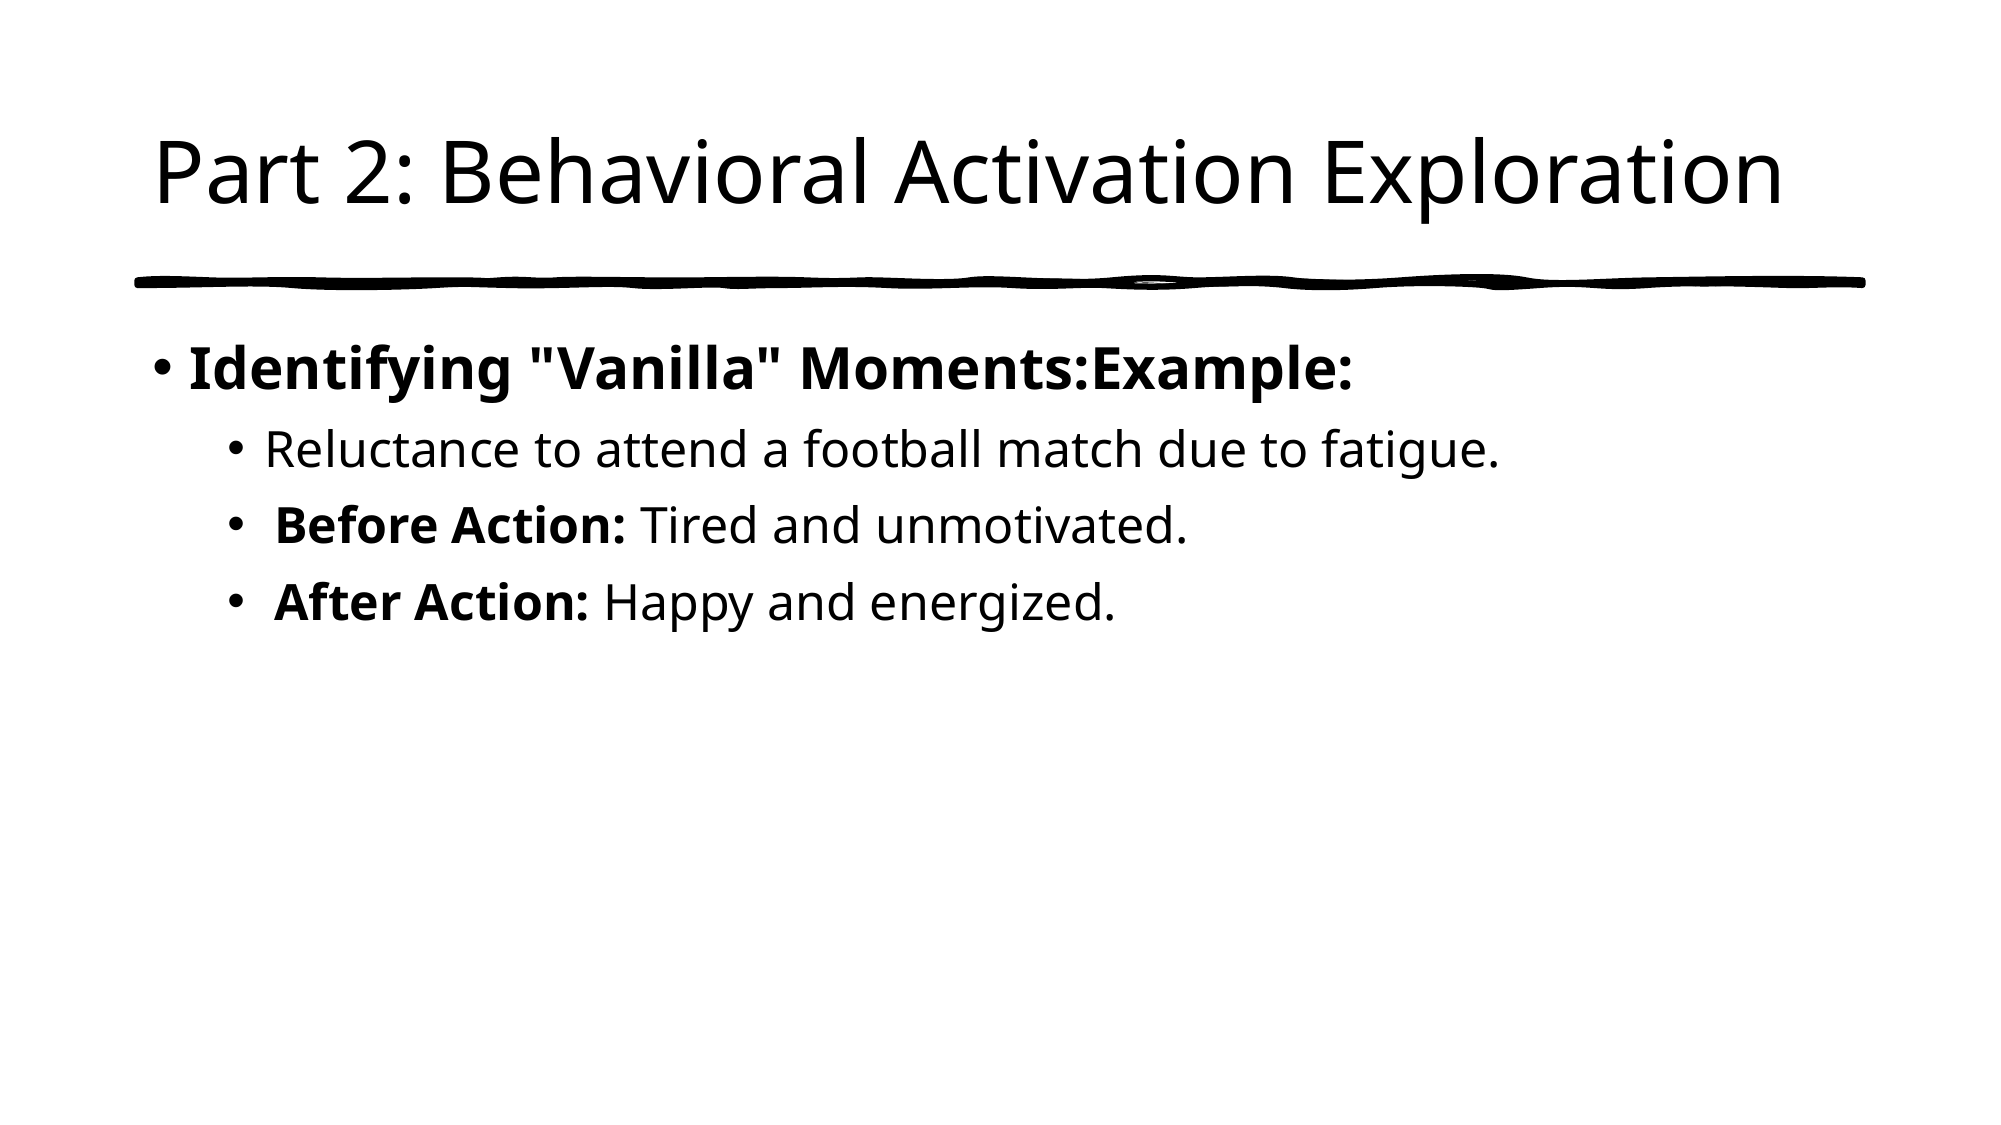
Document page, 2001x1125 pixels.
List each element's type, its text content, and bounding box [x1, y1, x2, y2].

list Identifying "Vanilla" Moments:Example: Reluctance to attend a football match due to fatigue. Before Action: Tired and unmotivated. After Action: Happy and energized. [137, 316, 1863, 1014]
title Part 2: Behavioral Activation Exploration [137, 59, 1863, 278]
